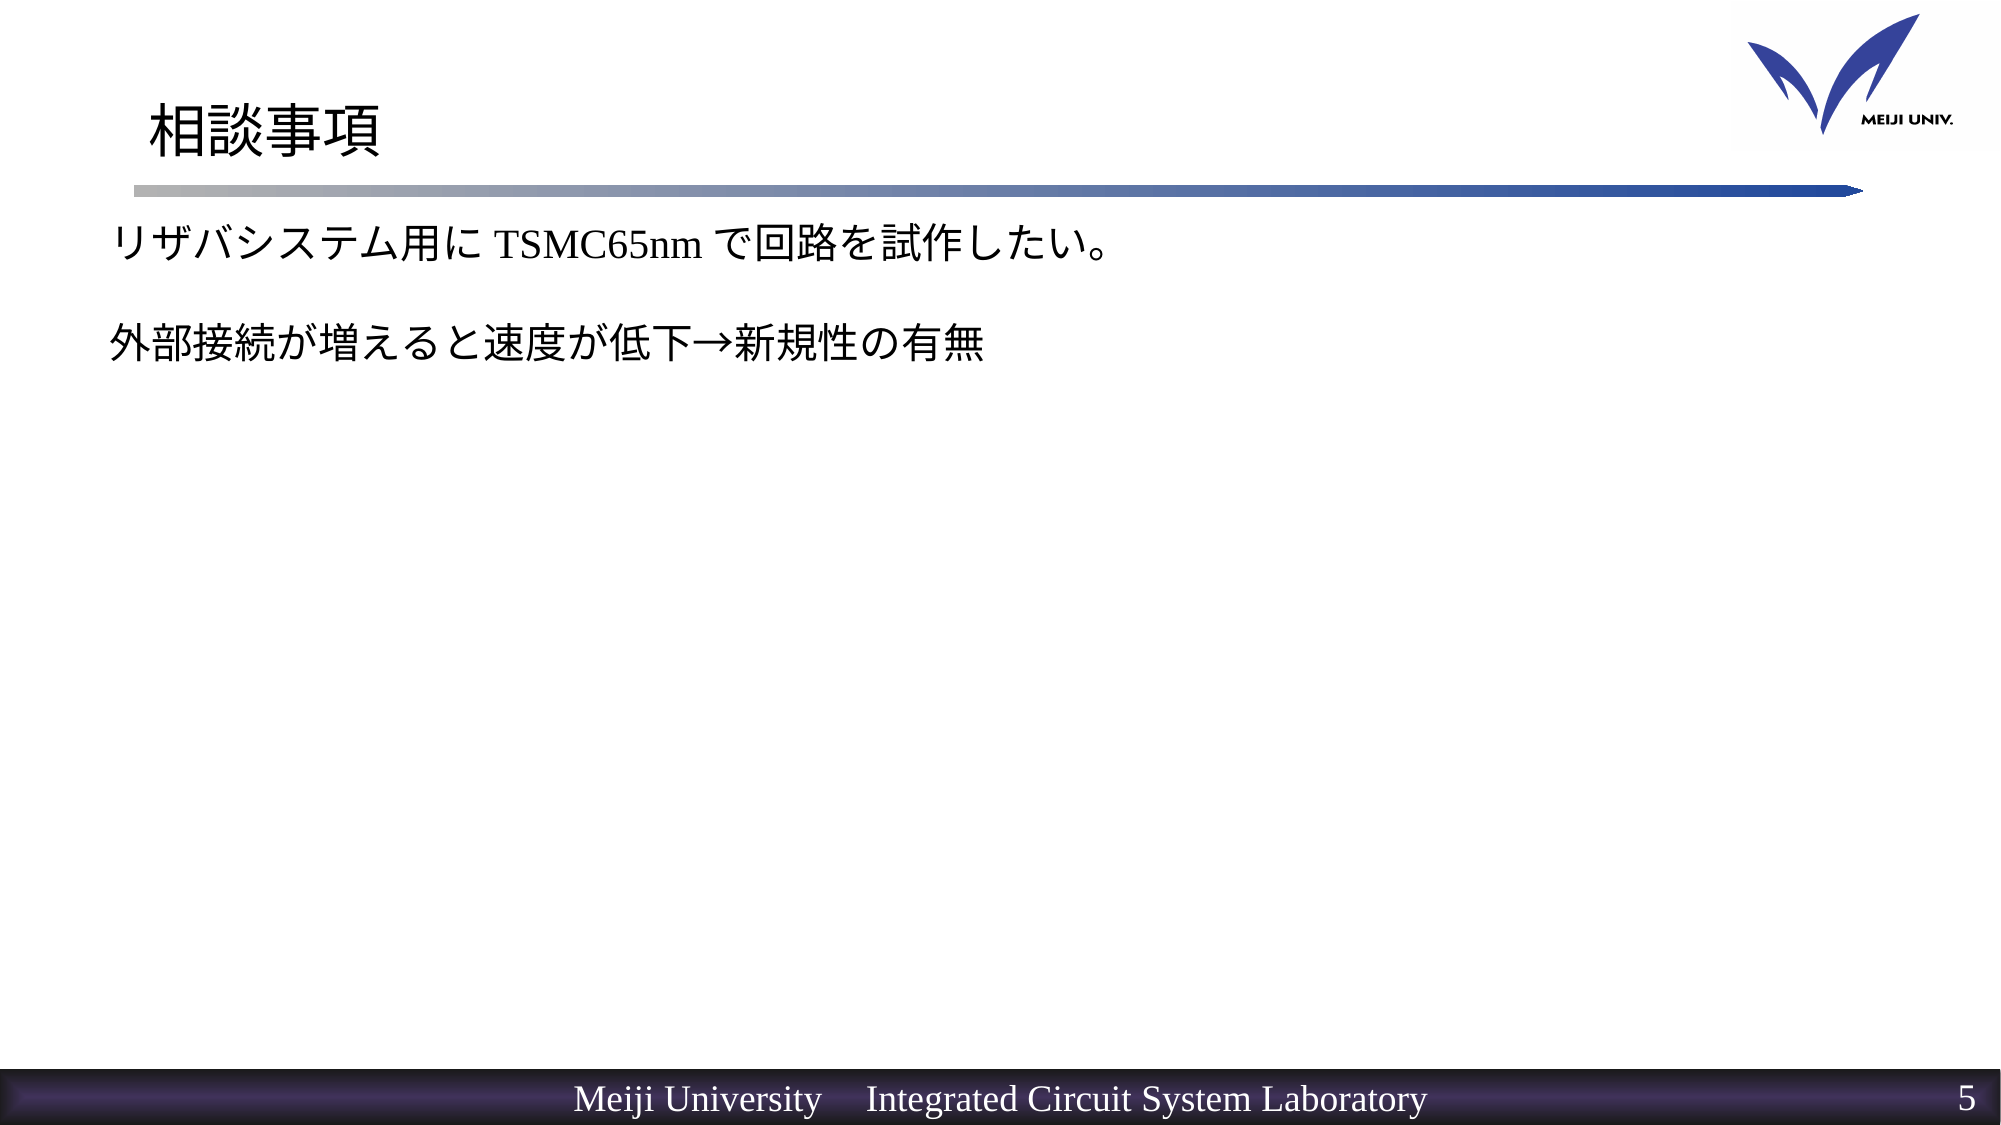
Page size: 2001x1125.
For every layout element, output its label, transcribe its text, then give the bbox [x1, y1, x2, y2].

text_box リザバシステム用にTSMC65nmで回路を試作したい。 外部接続が増えると速度が低下→新規性の有無 [94, 209, 1146, 374]
picture [1731, 1, 2000, 151]
title 相談事項 [133, 50, 1829, 210]
